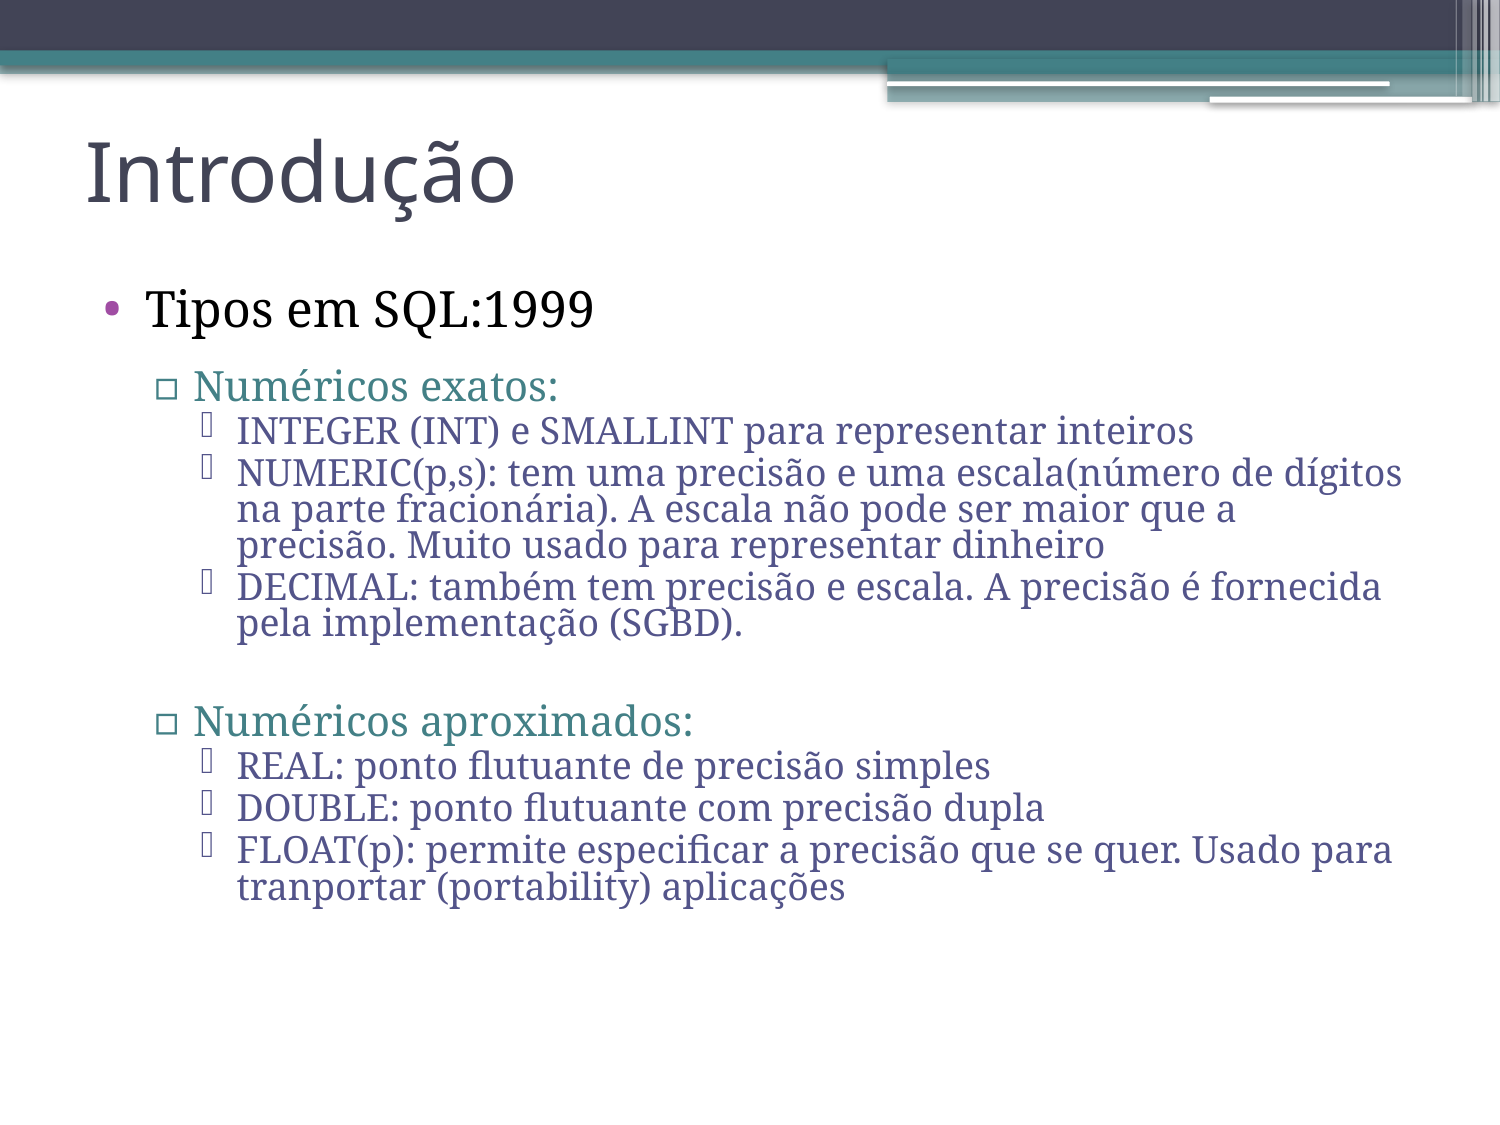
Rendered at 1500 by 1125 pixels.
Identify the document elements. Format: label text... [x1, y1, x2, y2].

title Introdução [70, 82, 1421, 257]
list Tipos em SQL:1999 Numéricos exatos: INTEGER (INT) e SMALLINT para representar inteiros NUMERIC(p,s): tem uma precisão e uma escala(número de dígitos na parte fracionária). A escala não pode ser maior que a precisão. Muito usado para representar dinheiro DECIMAL: também tem precisão e escala. A precisão é fornecida pela implementação (SGBD). Numéricos aproximados: REAL: ponto flutuante de precisão simples DOUBLE: ponto flutuante com precisão dupla FLOAT(p): permite especificar a precisão que se quer. Usado para tranportar (portability) aplicações [70, 281, 1421, 991]
